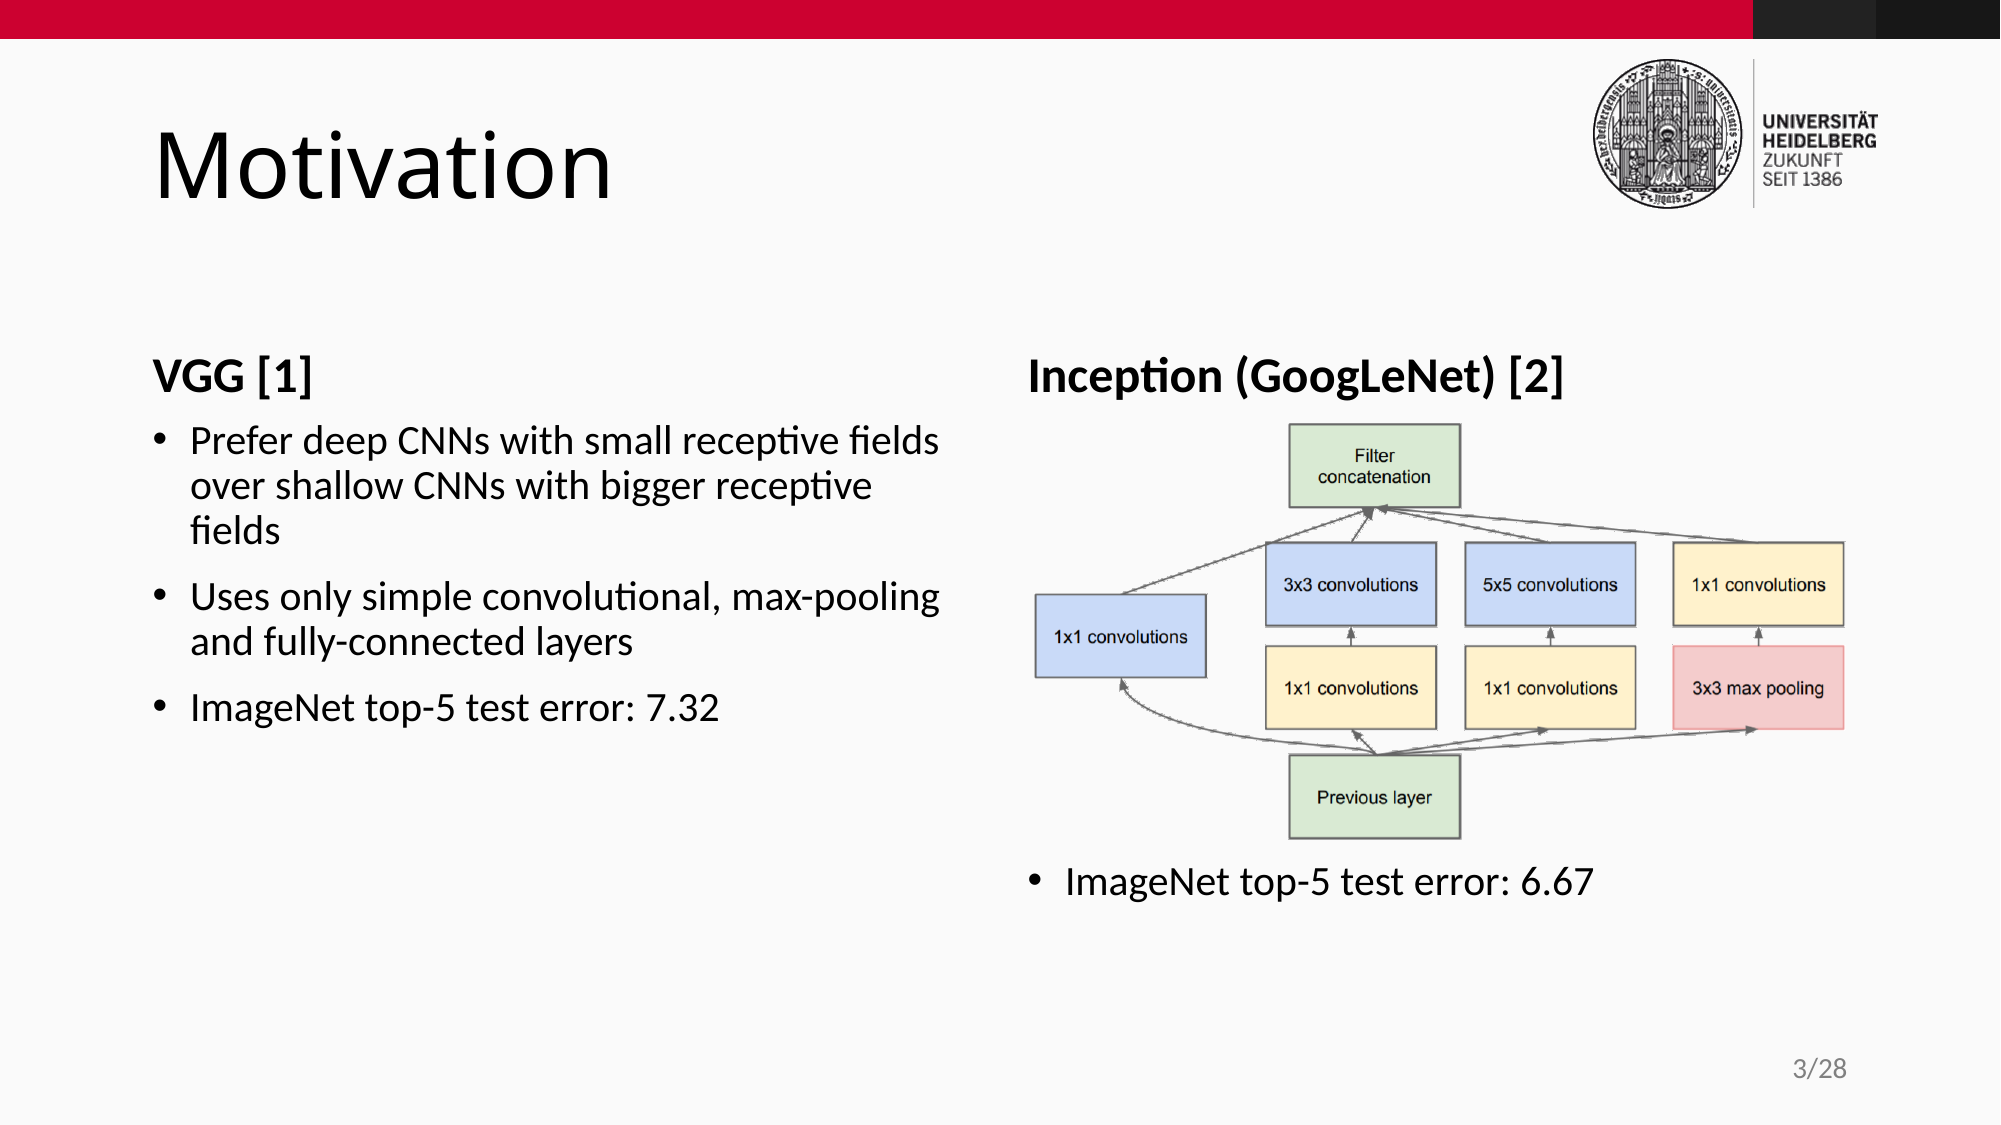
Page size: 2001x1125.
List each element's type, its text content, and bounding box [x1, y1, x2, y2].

list Inception (GoogLeNet) [2] [1012, 275, 1863, 411]
picture [1863, 59, 1878, 209]
list ImageNet top-5 test error: 6.67 [1012, 852, 1863, 1016]
picture [1012, 410, 1859, 853]
title Motivation [137, 59, 1863, 278]
list Prefer deep CNNs with small receptive fields over shallow CNNs with bigger receptive fields Uses only simple convolutional, max-pooling and fully-connected layers ImageNet top-5 test error: 7.32 [137, 410, 984, 1016]
list VGG [1] [137, 275, 984, 410]
